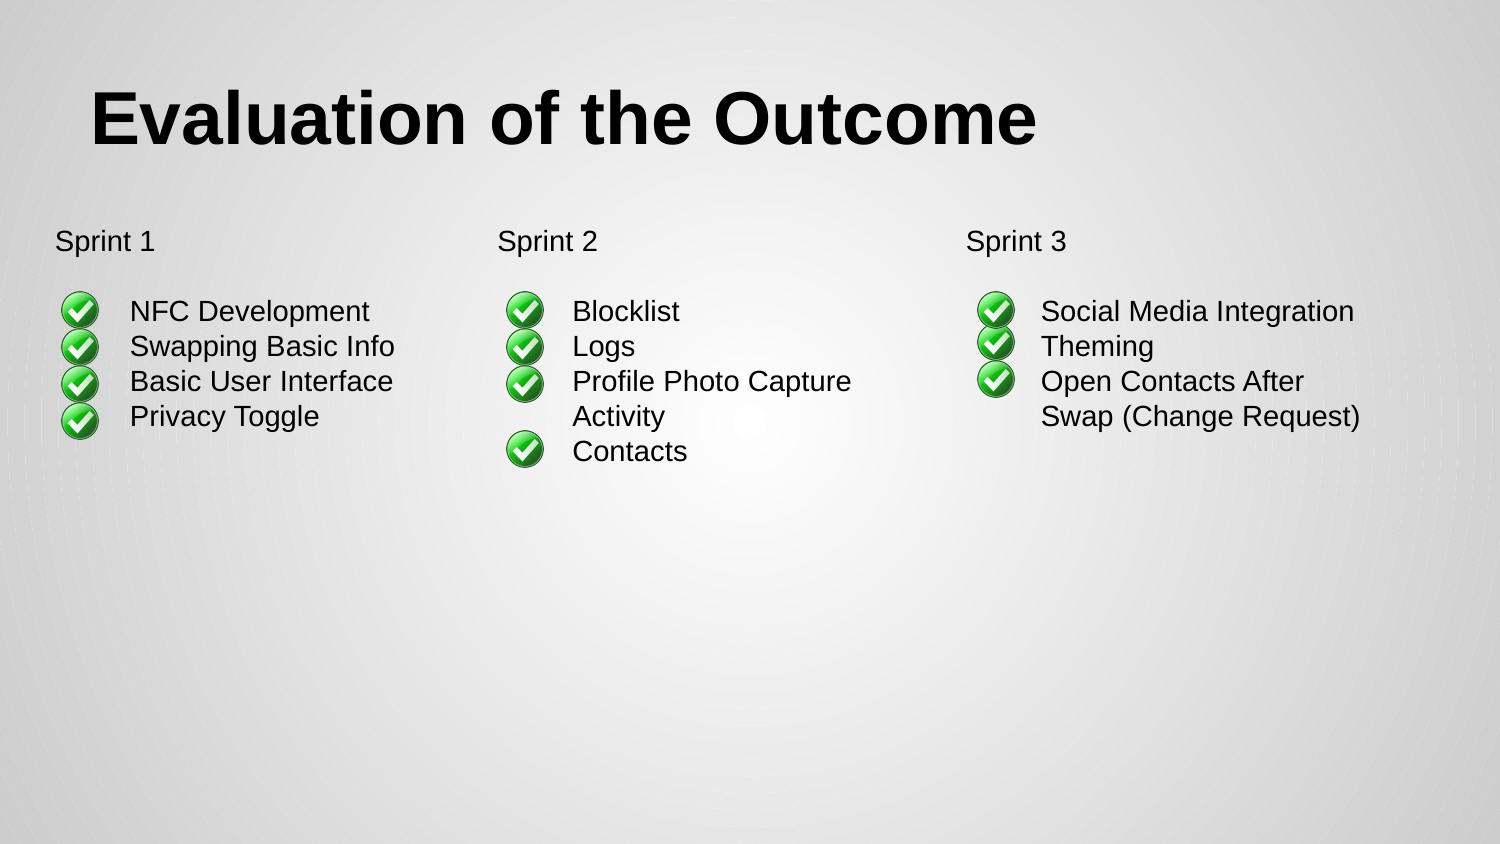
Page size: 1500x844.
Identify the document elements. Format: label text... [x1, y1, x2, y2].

title Evaluation of the Outcome [75, 33, 1425, 175]
picture [976, 290, 1015, 398]
picture [506, 429, 544, 468]
picture [506, 290, 544, 403]
text_box Sprint 1 NFC Development Swapping Basic Info Basic User Interface Privacy Toggle [39, 207, 464, 829]
text_box Sprint 3 Social Media Integration Theming Open Contacts After Swap (Change Request) [950, 207, 1393, 829]
text_box Sprint 2 Blocklist Logs Profile Photo Capture Activity Contacts [482, 207, 925, 829]
picture [61, 290, 100, 440]
